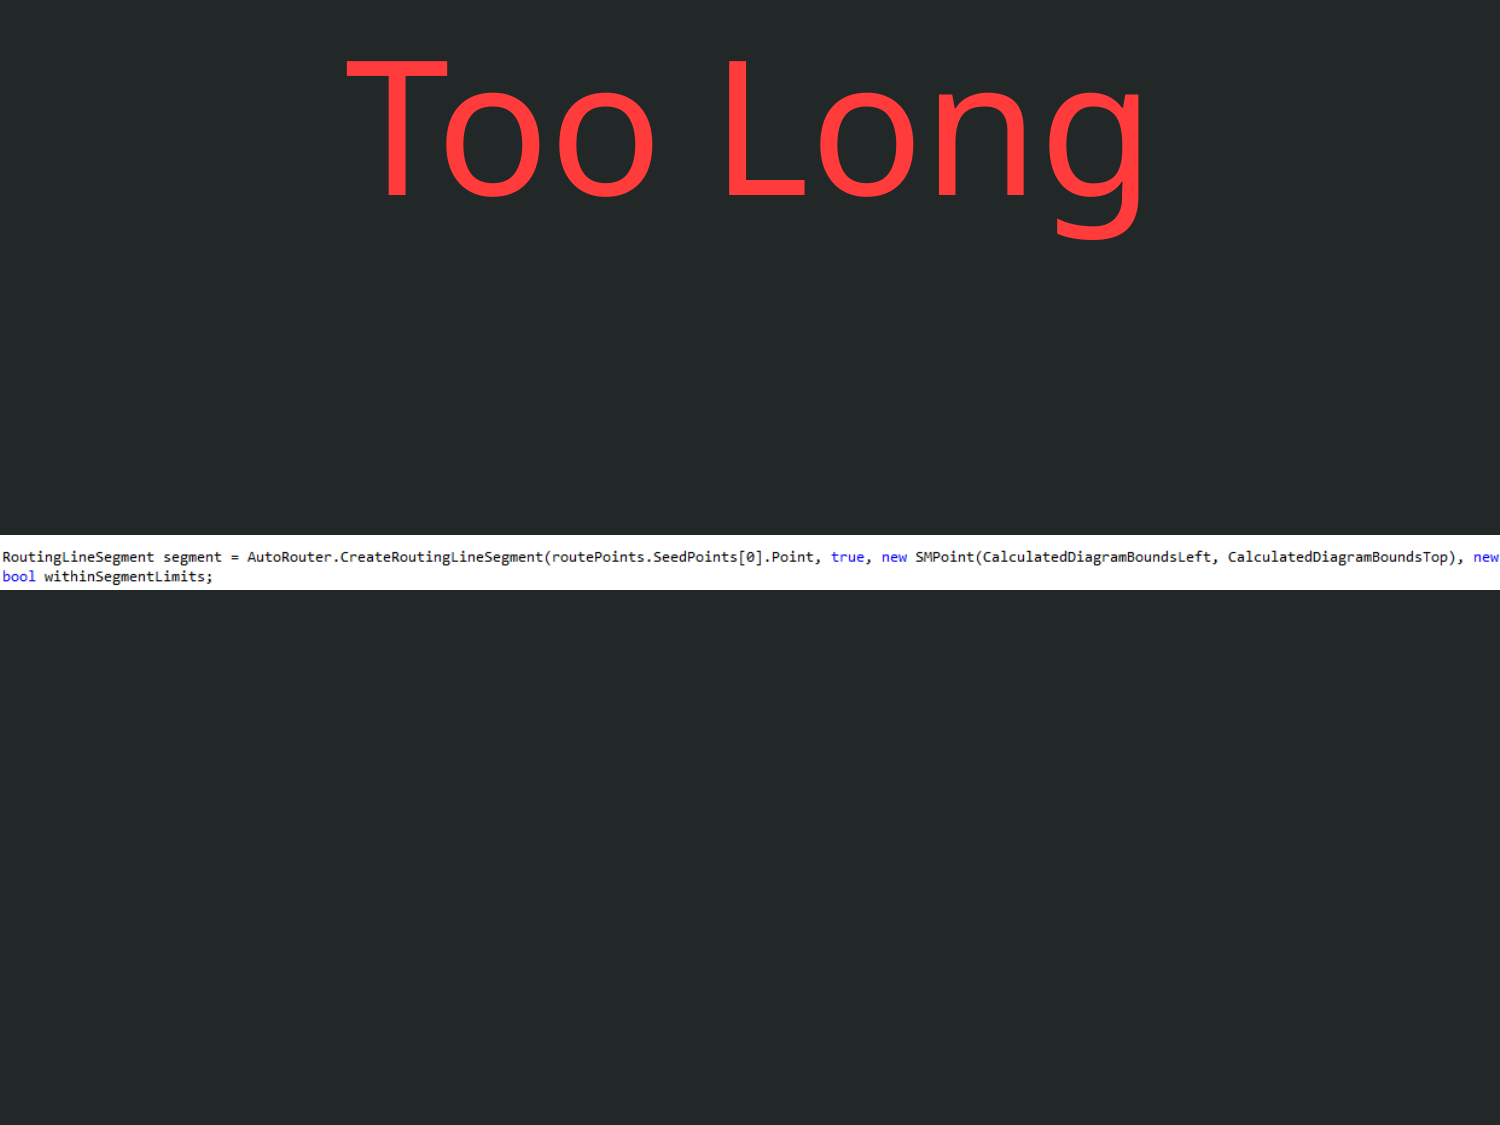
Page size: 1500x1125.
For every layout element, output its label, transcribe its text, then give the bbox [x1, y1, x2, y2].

title Too Long [0, 0, 1500, 242]
picture [0, 535, 1500, 590]
